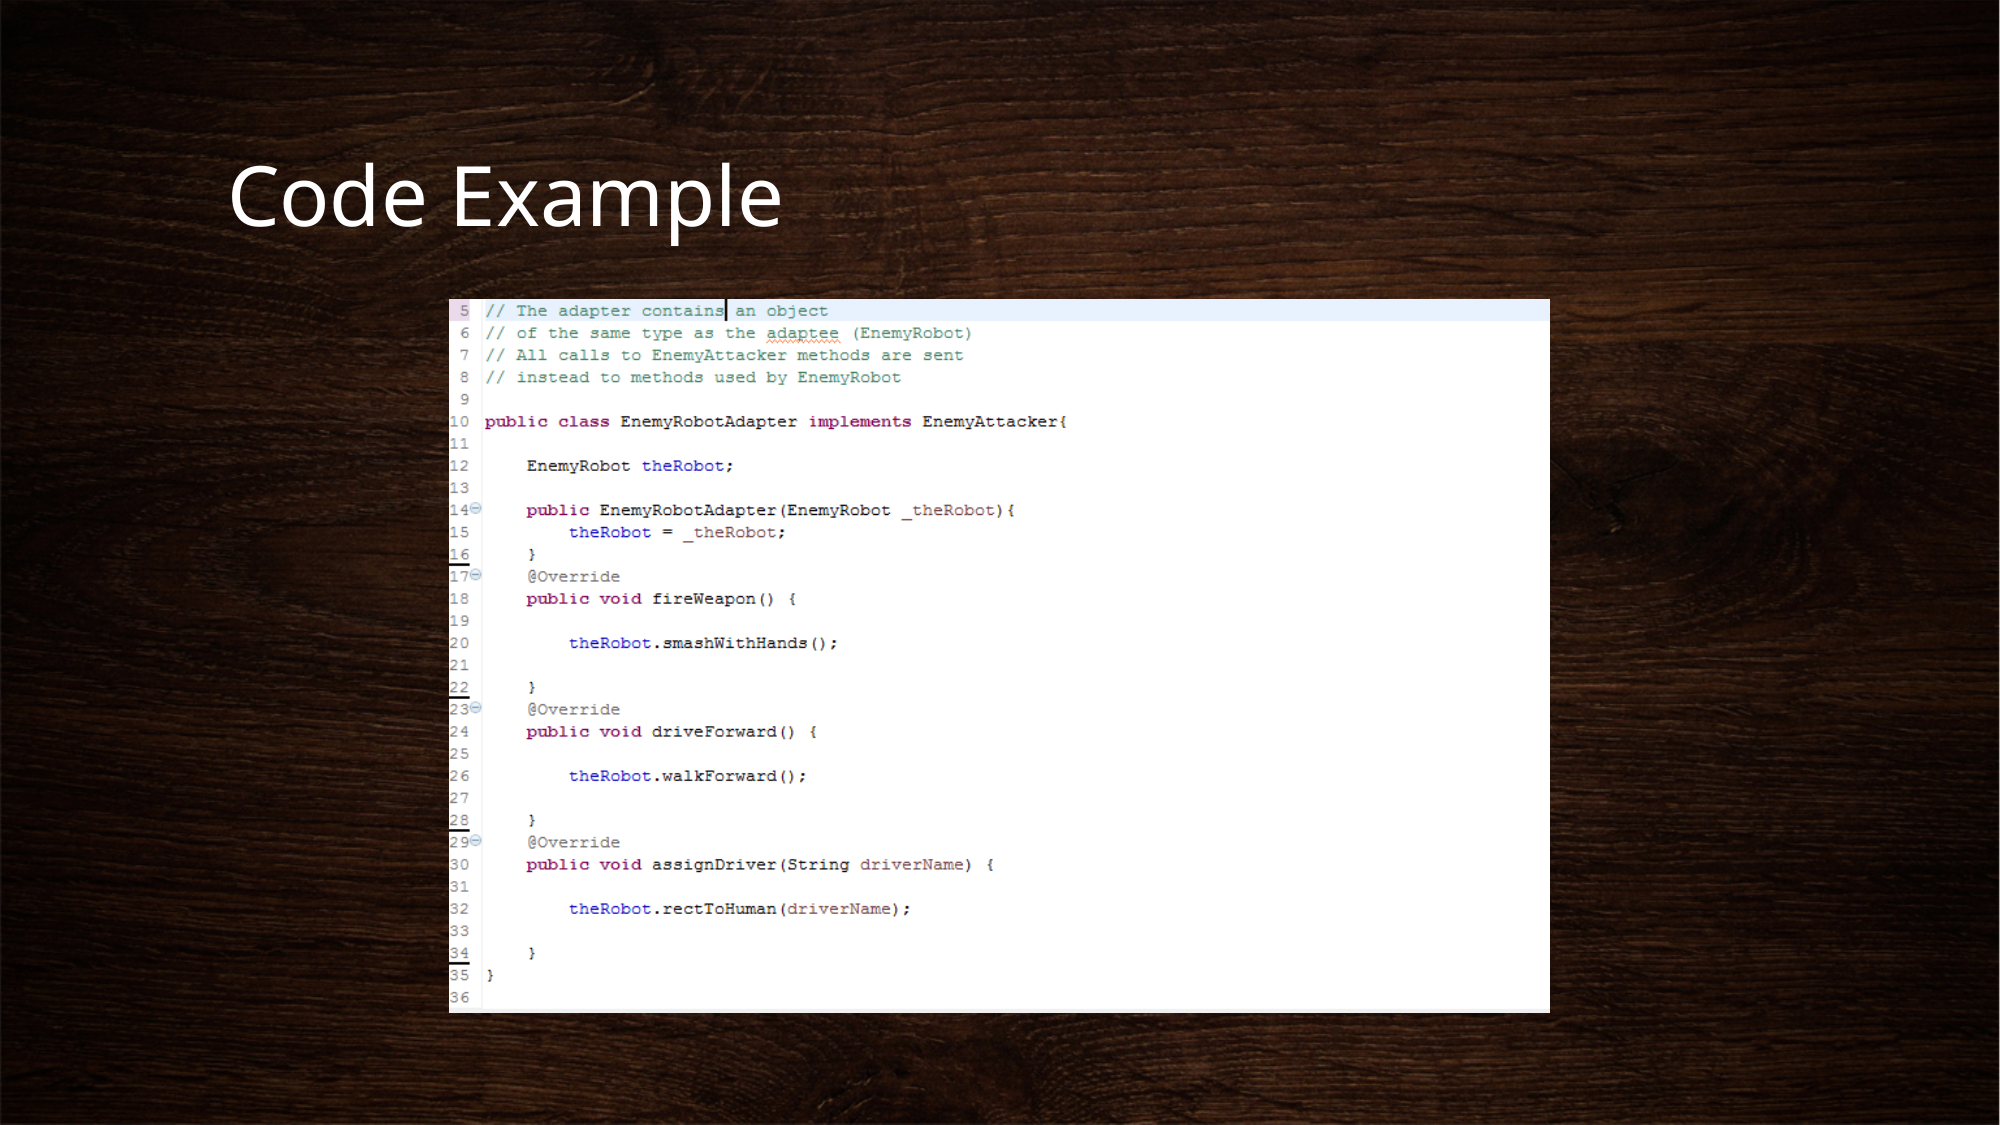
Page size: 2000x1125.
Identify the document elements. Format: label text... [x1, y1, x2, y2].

title Code Example [212, 62, 1788, 250]
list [449, 299, 1551, 1013]
picture [0, 0, 2000, 1125]
